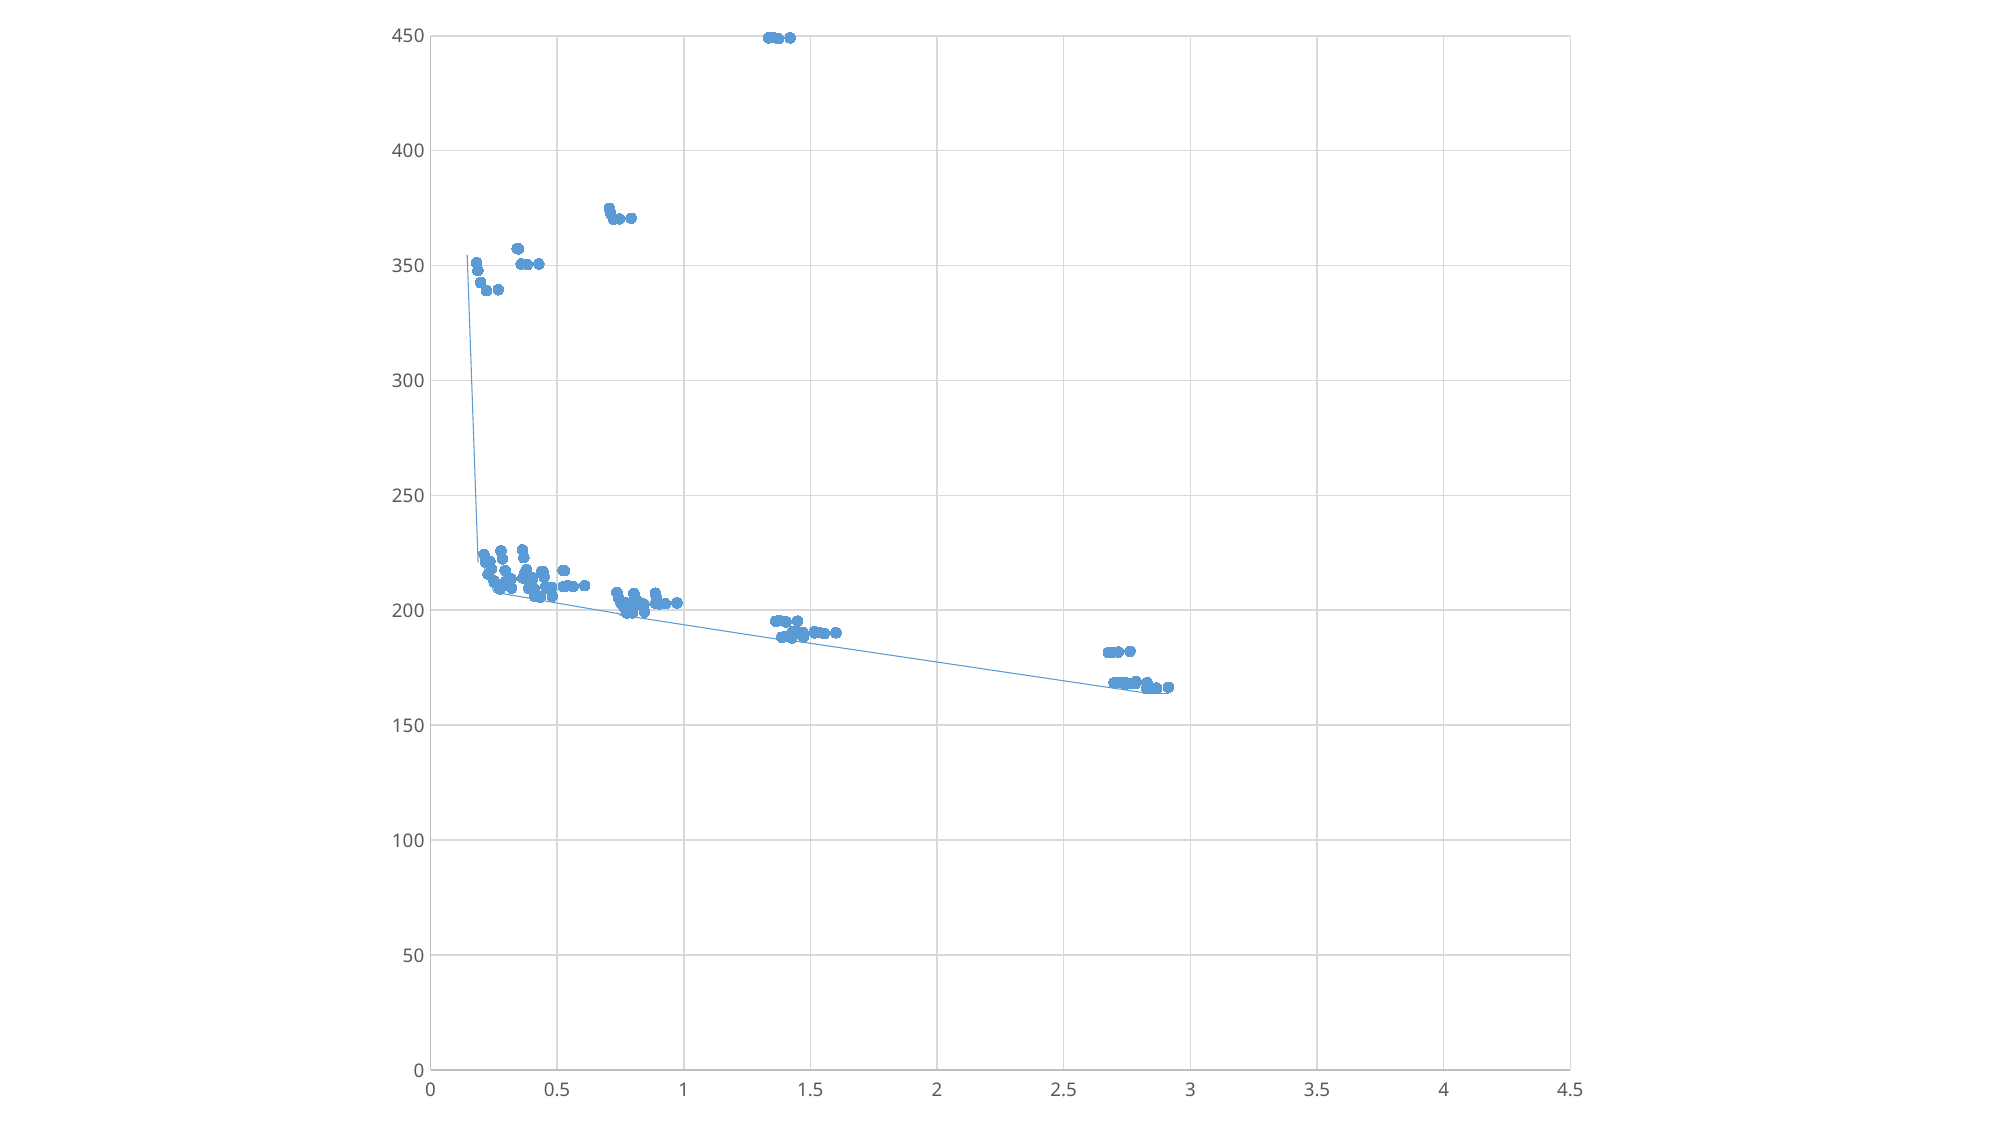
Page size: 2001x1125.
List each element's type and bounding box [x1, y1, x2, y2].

text_box [494, 592, 625, 615]
chart [366, 0, 1609, 1125]
text_box [478, 551, 495, 593]
text_box [618, 614, 791, 642]
text_box [789, 640, 1148, 694]
text_box [467, 254, 479, 563]
